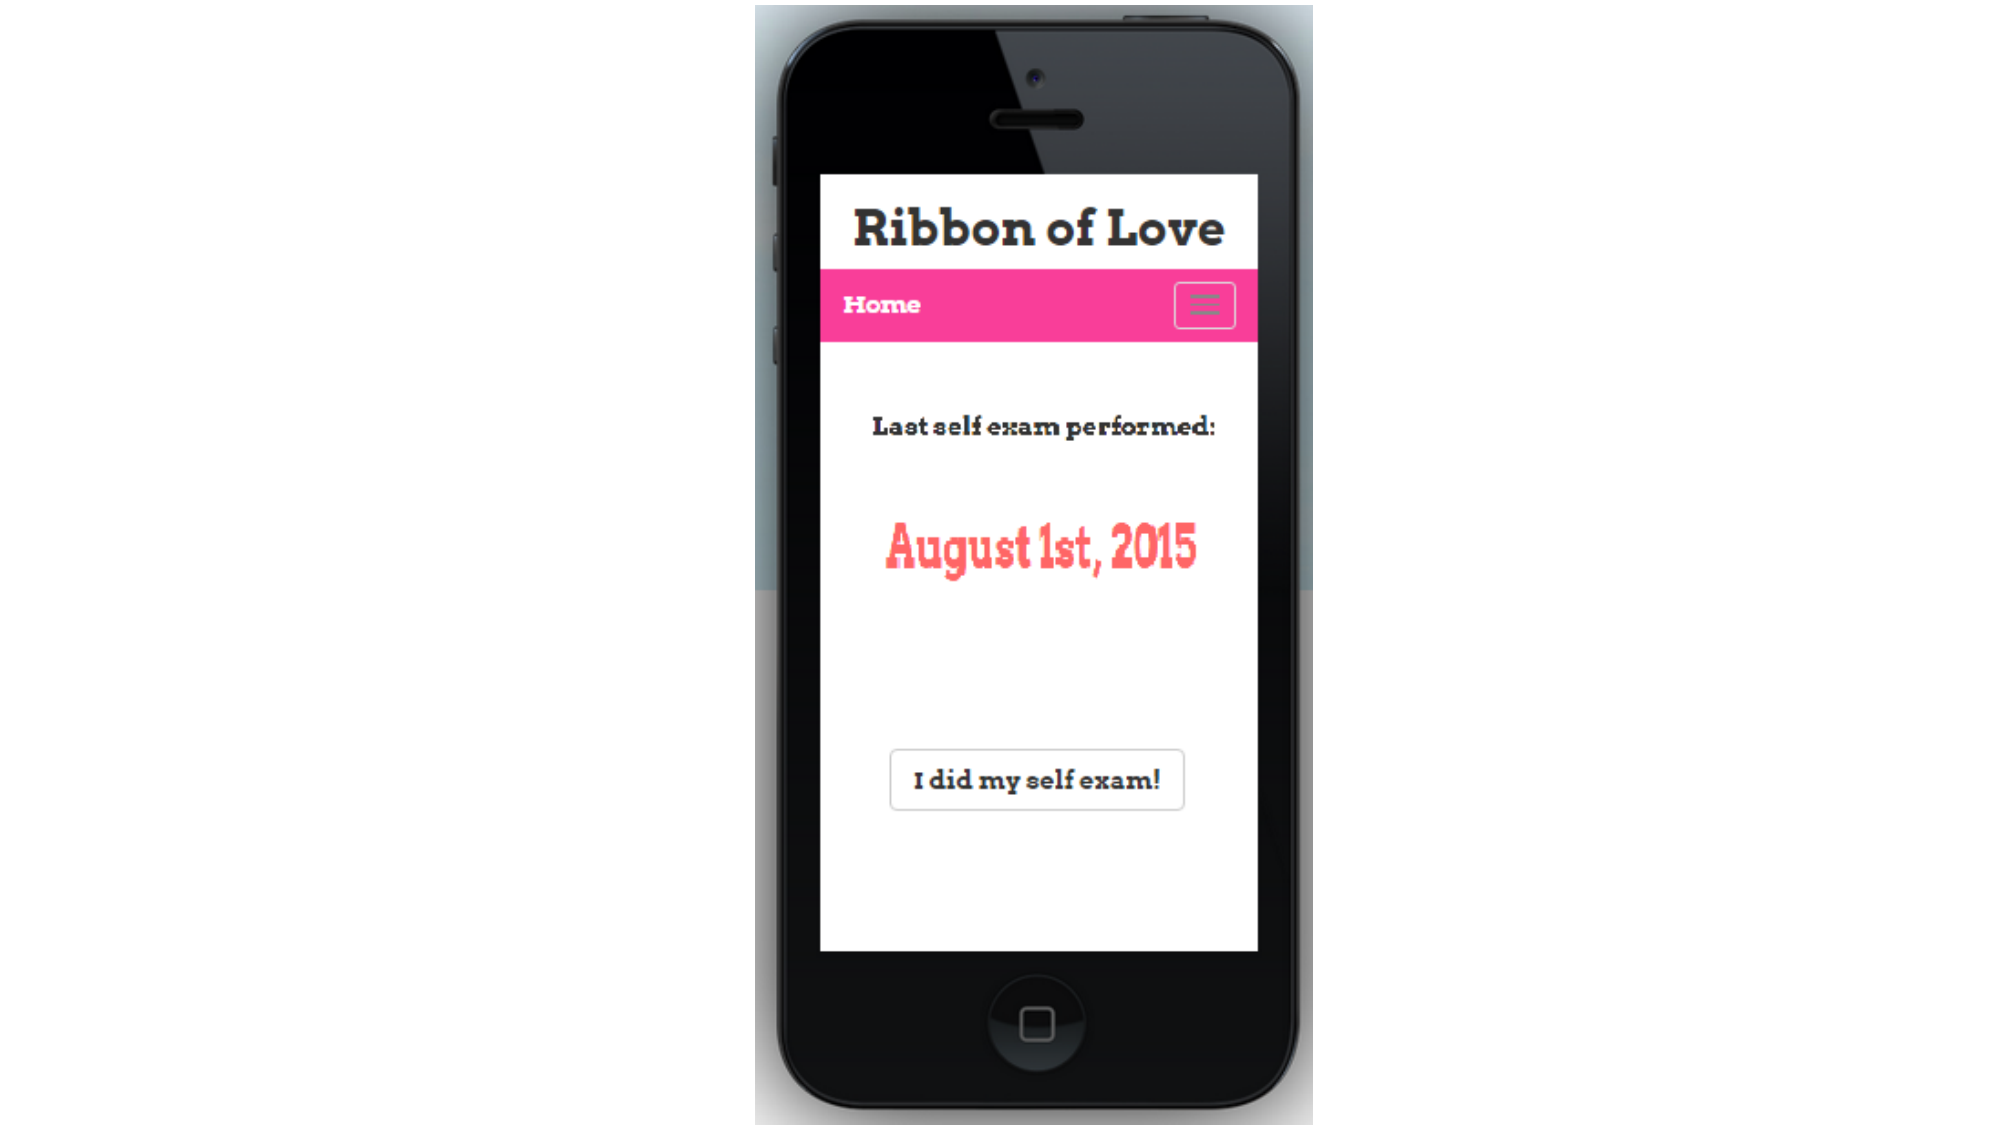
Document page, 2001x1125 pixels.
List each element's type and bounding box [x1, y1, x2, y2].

picture [755, 5, 1313, 1125]
